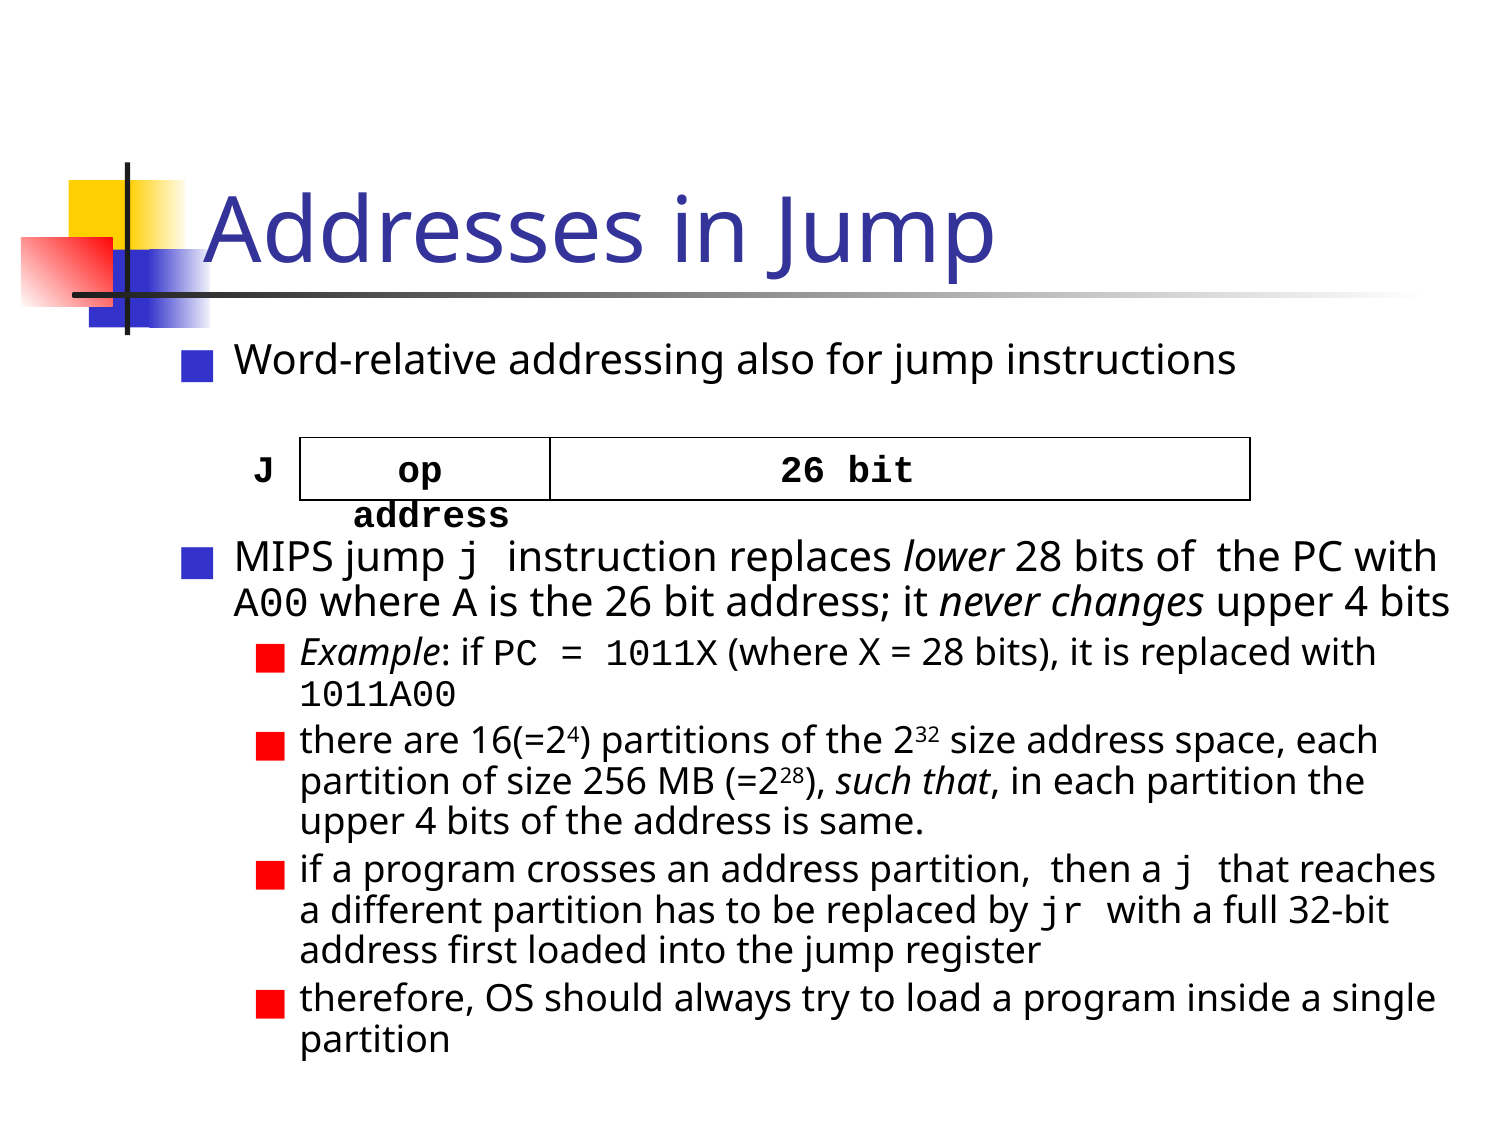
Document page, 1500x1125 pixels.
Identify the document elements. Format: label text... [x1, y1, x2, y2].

title Addresses in Jump [188, 101, 1468, 289]
text_box op 26 bit address [337, 437, 549, 498]
text_box op 26 bit address [551, 437, 1107, 498]
text_box J [237, 437, 291, 498]
text_box [300, 437, 545, 500]
list Word-relative addressing also for jump instructions MIPS jump j instruction replaces lower 28 bits of the PC with A00 where A is the 26 bit address; it never changes upper 4 bits Example: if PC = 1011X (where X = 28 bits), it is replaced with 1011A00 there are 16(=24) partitions of the 232 size address space, each partition of size 256 MB (=228), such that, in each partition the upper 4 bits of the address is same. if a program crosses an address partition, then a j that reaches a different partition has to be replaced by jr with a full 32-bit address first loaded into the jump register therefore, OS should always try to load a program inside a single partition [162, 331, 1469, 1006]
text_box [554, 437, 1250, 500]
